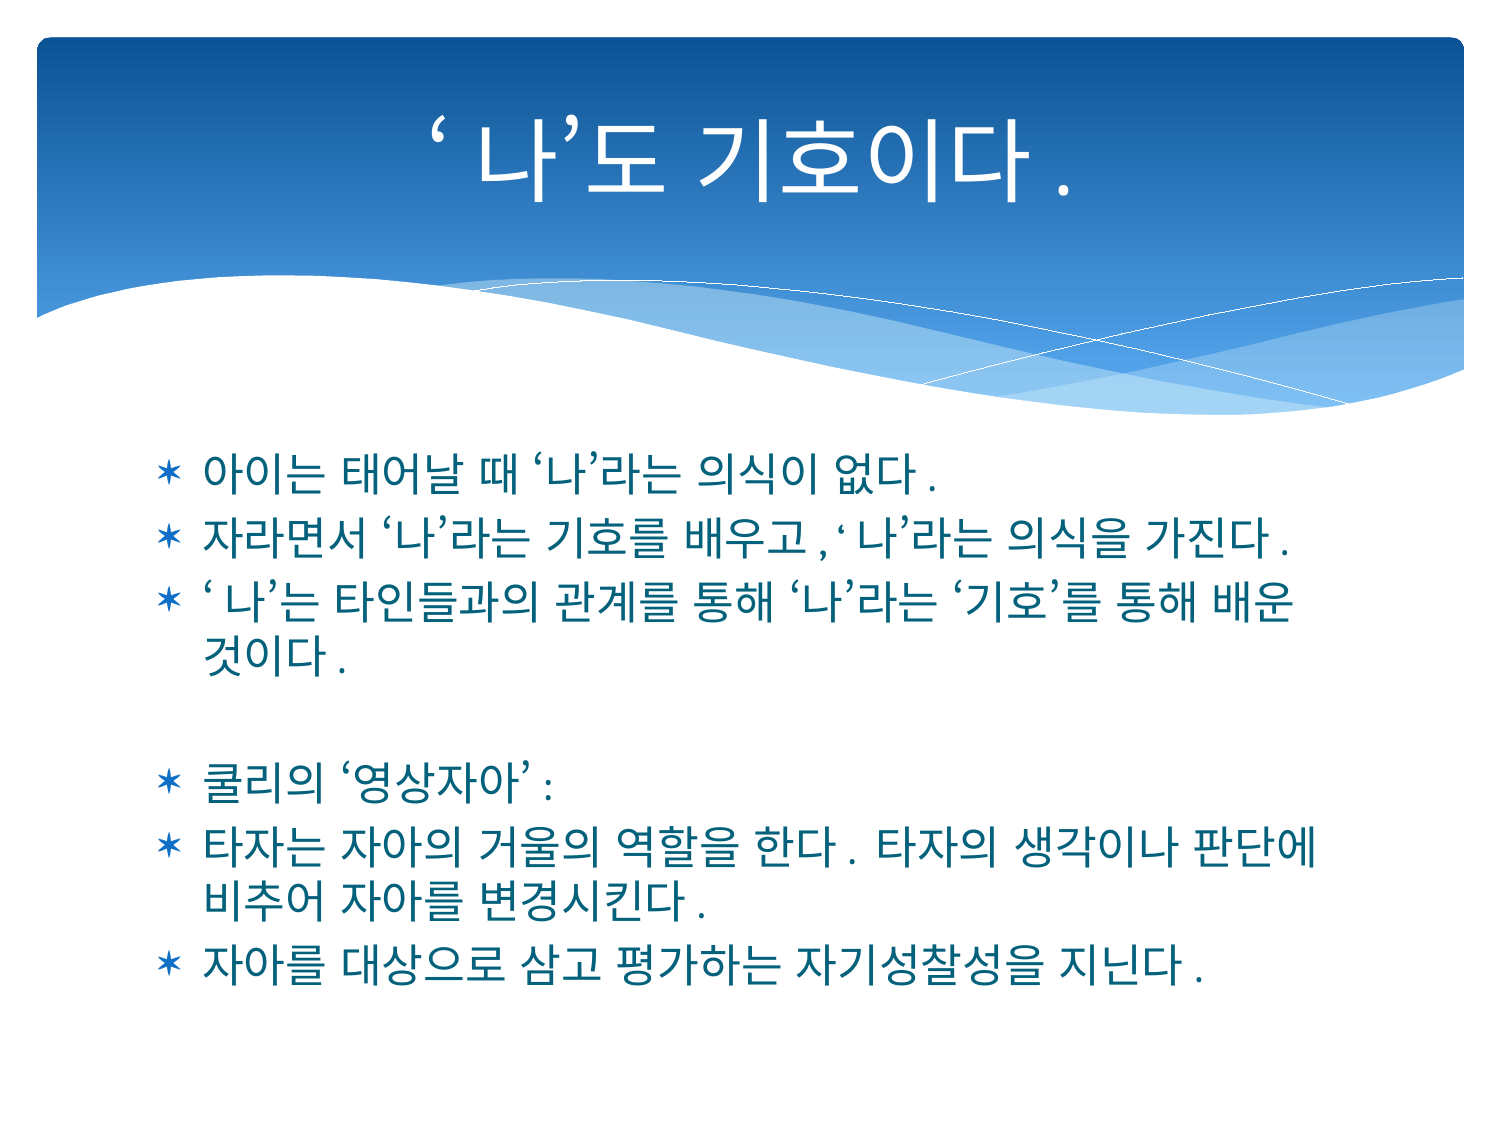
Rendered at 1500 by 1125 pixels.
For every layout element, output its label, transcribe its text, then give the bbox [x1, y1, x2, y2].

list 아이는 태어날 때 ‘나’라는 의식이 없다. 자라면서 ‘나’라는 기호를 배우고, ‘나’라는 의식을 가진다. ‘나’는 타인들과의 관계를 통해 ‘나’라는 ‘기호’를 통해 배운 것이다. 쿨리의 ‘영상자아’: 타자는 자아의 거울의 역할을 한다. 타자의 생각이나 판단에 비추어 자아를 변경시킨다. 자아를 대상으로 삼고 평가하는 자기성찰성을 지닌다. [143, 438, 1359, 1005]
title ‘나’도 기호이다. [75, 55, 1425, 261]
